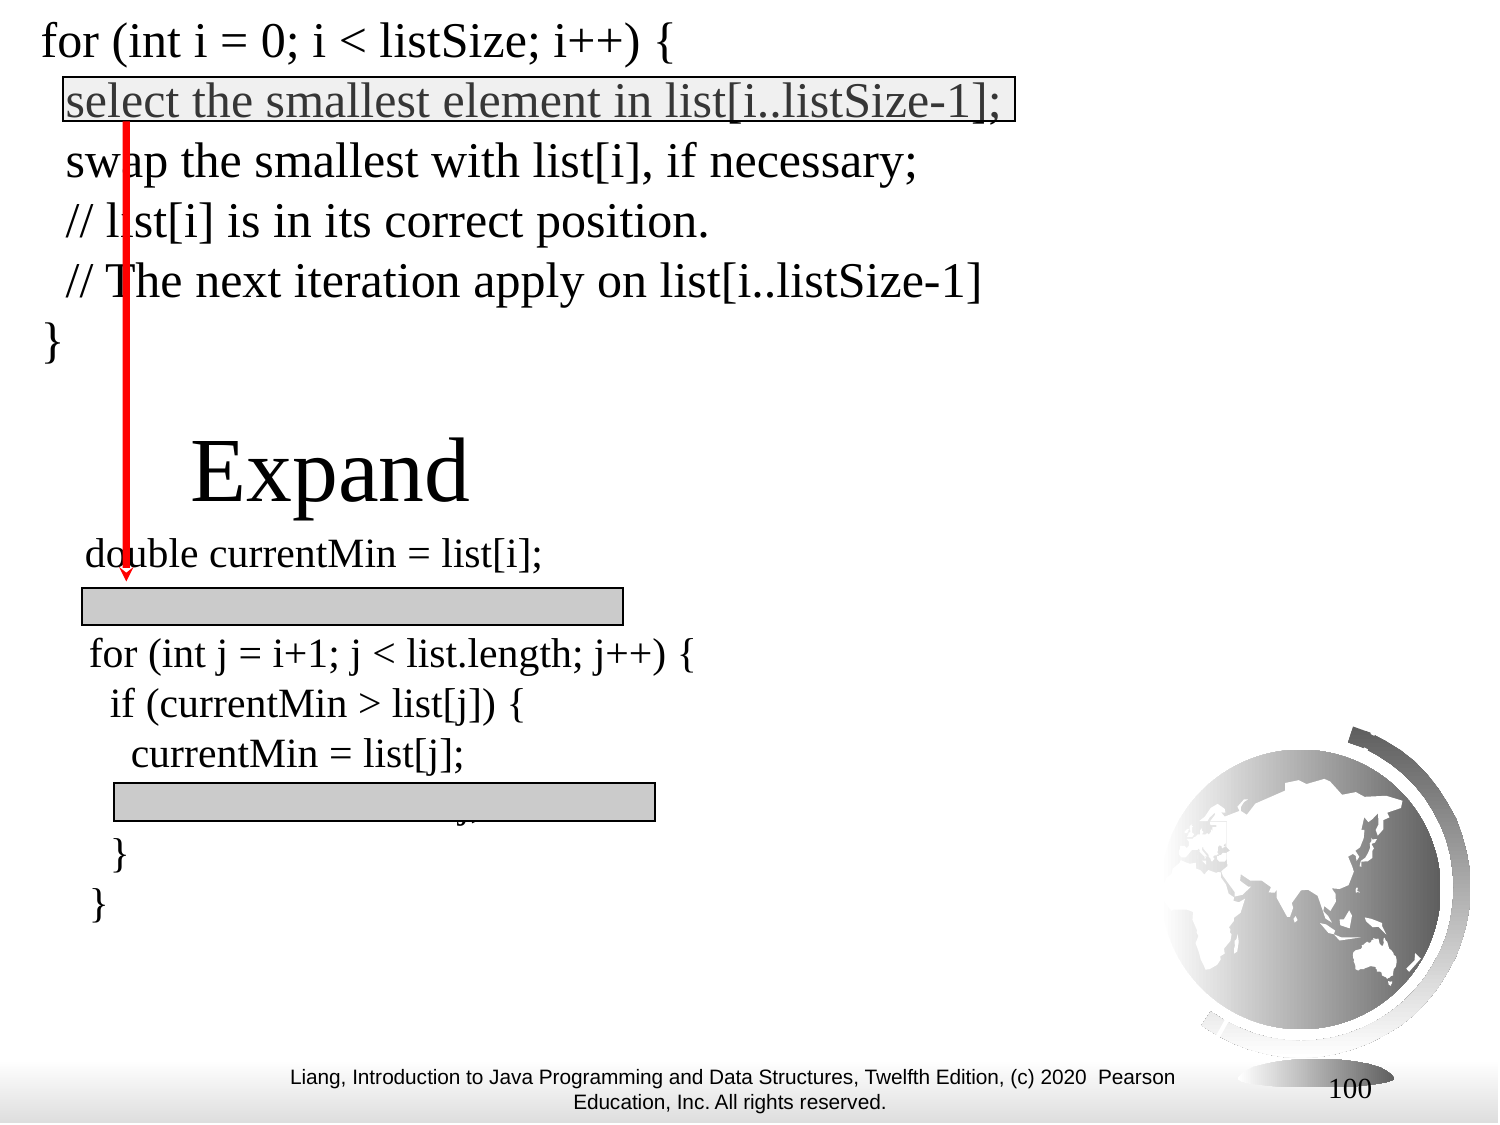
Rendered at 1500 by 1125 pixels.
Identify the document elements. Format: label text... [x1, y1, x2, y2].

text_box for (int i = 0; i < listSize; i++) { select the smallest element in list[i..listSize-1]; swap the smallest with list[i], if necessary; // list[i] is in its correct position. // The next iteration apply on list[i..listSize-1] } [25, 0, 1500, 423]
slide_number 100 [1074, 1049, 1388, 1125]
text_box [82, 587, 624, 626]
title Expand [157, 430, 505, 499]
text_box [113, 783, 655, 821]
text_box double currentMin = list[i]; int currentMinIndex = i; for (int j = i+1; j < list.length; j++) { if (currentMin > list[j]) { currentMin = list[j]; currentMinIndex = j; } } [31, 518, 895, 1048]
text_box [122, 573, 131, 582]
text_box [63, 77, 1015, 122]
